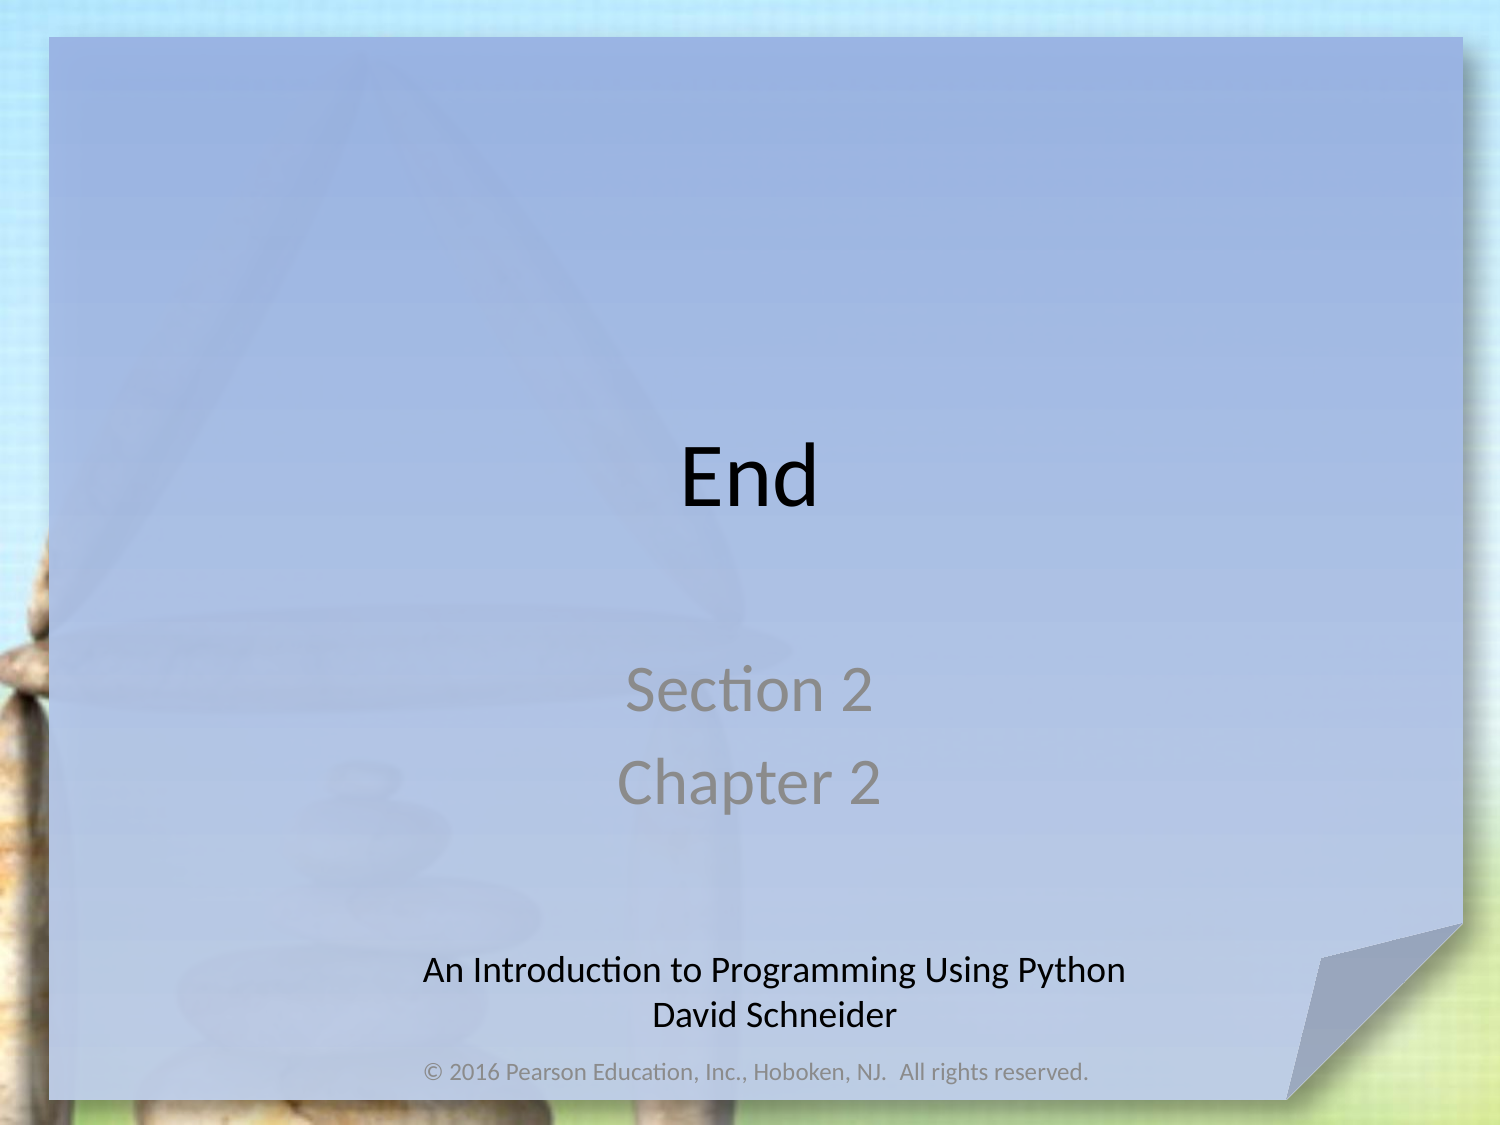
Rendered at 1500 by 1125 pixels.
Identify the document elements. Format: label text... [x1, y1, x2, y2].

subtitle Section 2 Chapter 2 [224, 637, 1276, 926]
footer © 2016 Pearson Education, Inc., Hoboken, NJ. All rights reserved. [81, 1050, 1432, 1091]
picture [0, 0, 1500, 1125]
title End [112, 349, 1388, 591]
